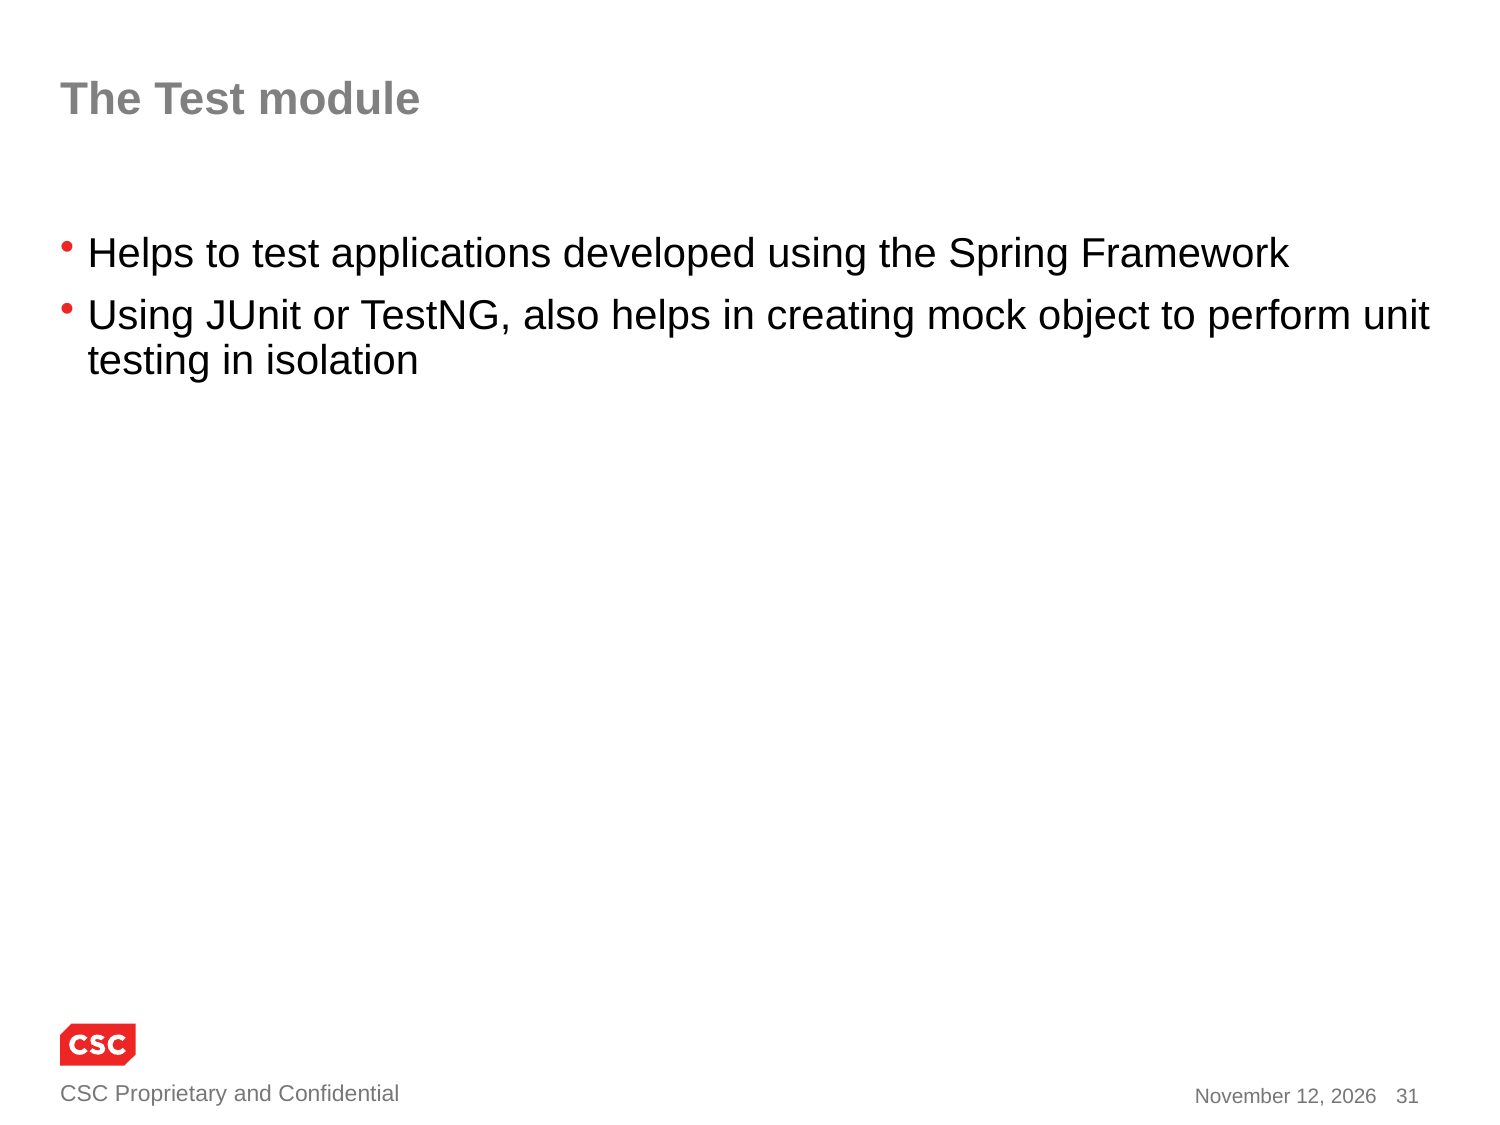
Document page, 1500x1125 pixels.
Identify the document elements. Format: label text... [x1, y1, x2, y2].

title The Test module [60, 74, 1440, 204]
list Helps to test applications developed using the Spring Framework Using JUnit or TestNG, also helps in creating mock object to perform unit testing in isolation [60, 231, 1440, 389]
